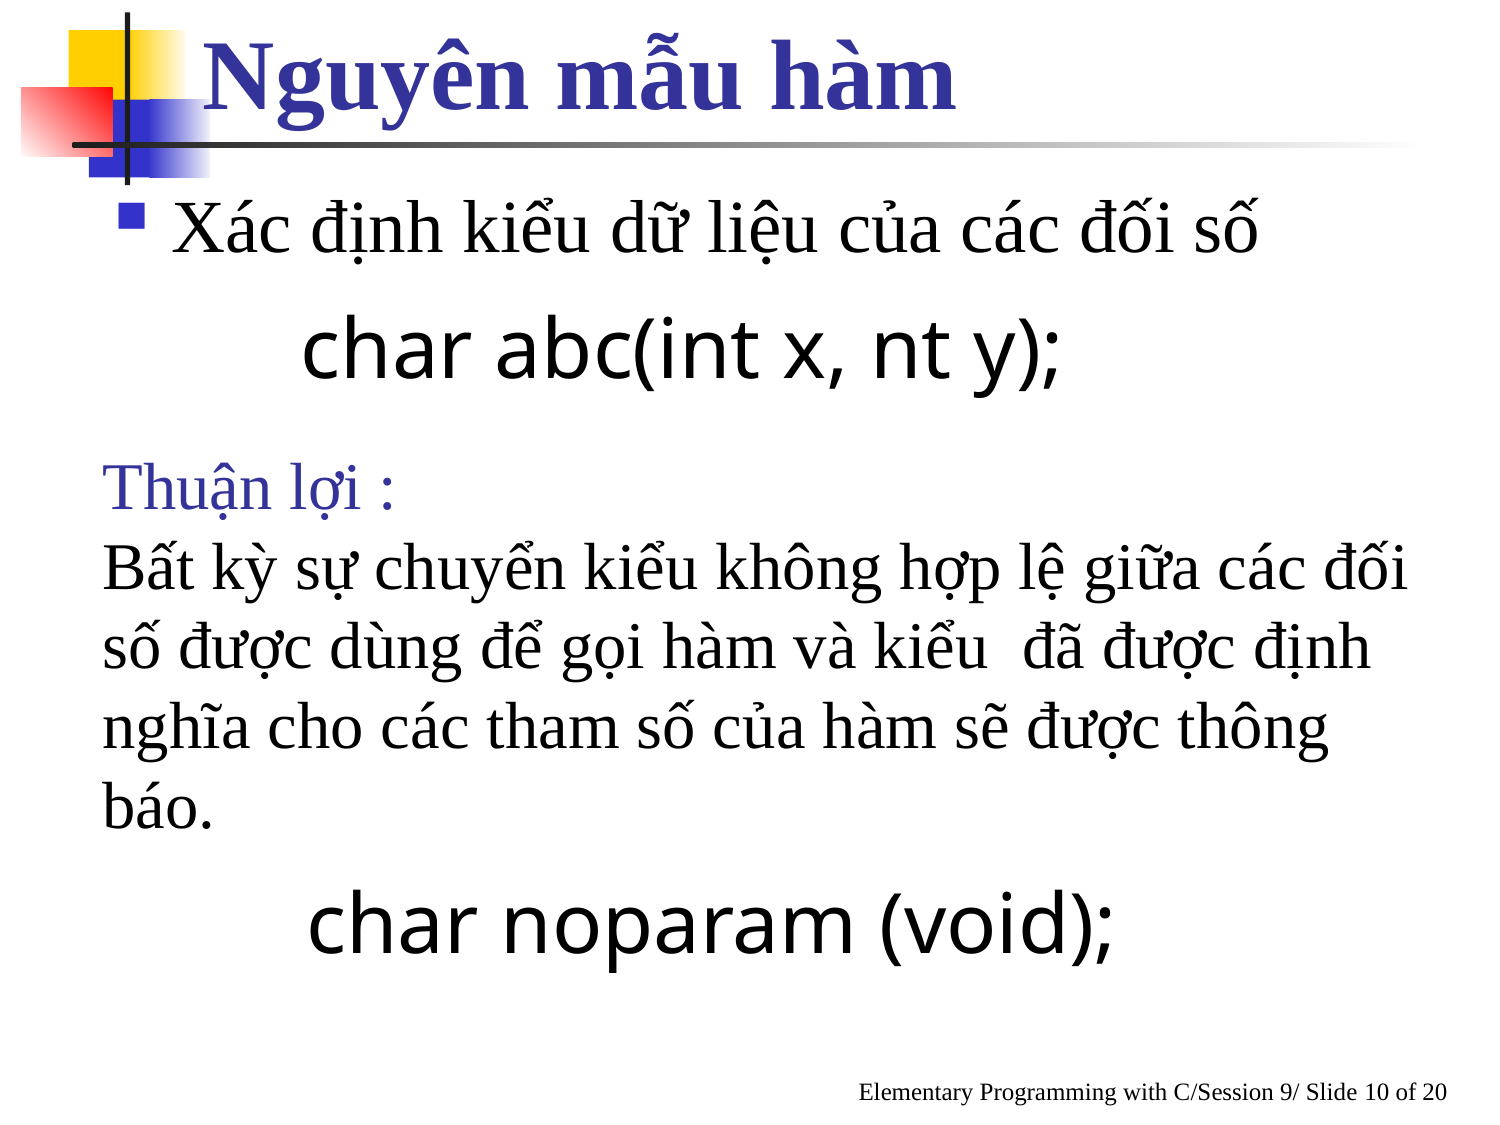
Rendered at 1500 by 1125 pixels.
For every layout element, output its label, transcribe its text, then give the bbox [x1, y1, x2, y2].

list Xác định kiểu dữ liệu của các đối số [99, 187, 1450, 275]
text_box char abc(int x, nt y); [286, 287, 1079, 403]
text_box Nguyên mẫu hàm [188, 2, 974, 138]
text_box Thuận lợi : Bất kỳ sự chuyển kiểu không hợp lệ giữa các đối số được dùng để gọi hàm và kiểu đã được định nghĩa cho các tham số của hàm sẽ được thông báo. [87, 435, 1438, 850]
footer Elementary Programming with C/Session 9/ Slide 10 of 20 [549, 1037, 1463, 1113]
text_box char noparam (void); [235, 862, 1133, 978]
